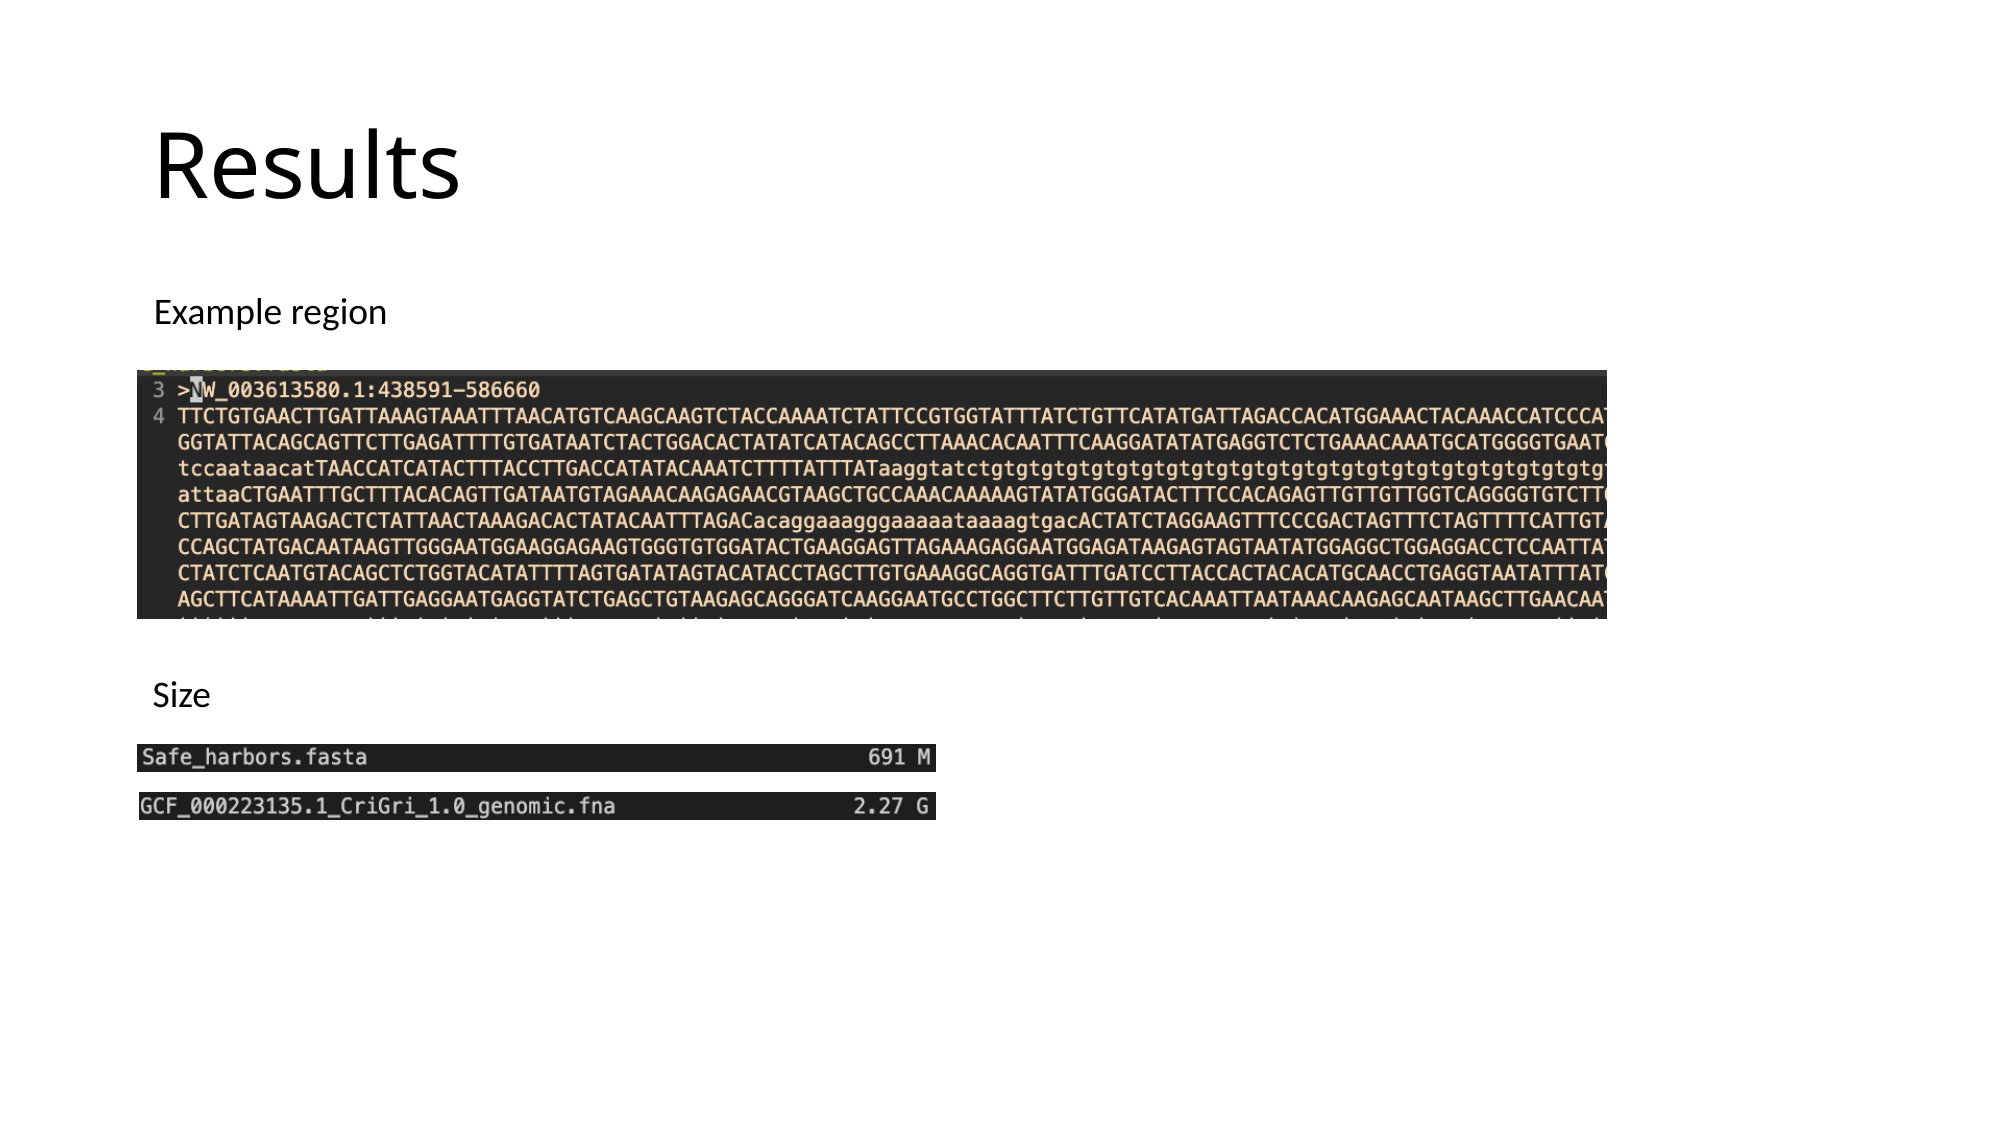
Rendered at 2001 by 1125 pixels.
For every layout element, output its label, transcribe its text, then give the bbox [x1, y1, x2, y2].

text_box Example region [139, 279, 403, 340]
text_box Size [138, 662, 227, 723]
title Results [137, 59, 1863, 278]
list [137, 370, 1607, 619]
picture [139, 792, 936, 820]
picture [137, 744, 936, 772]
